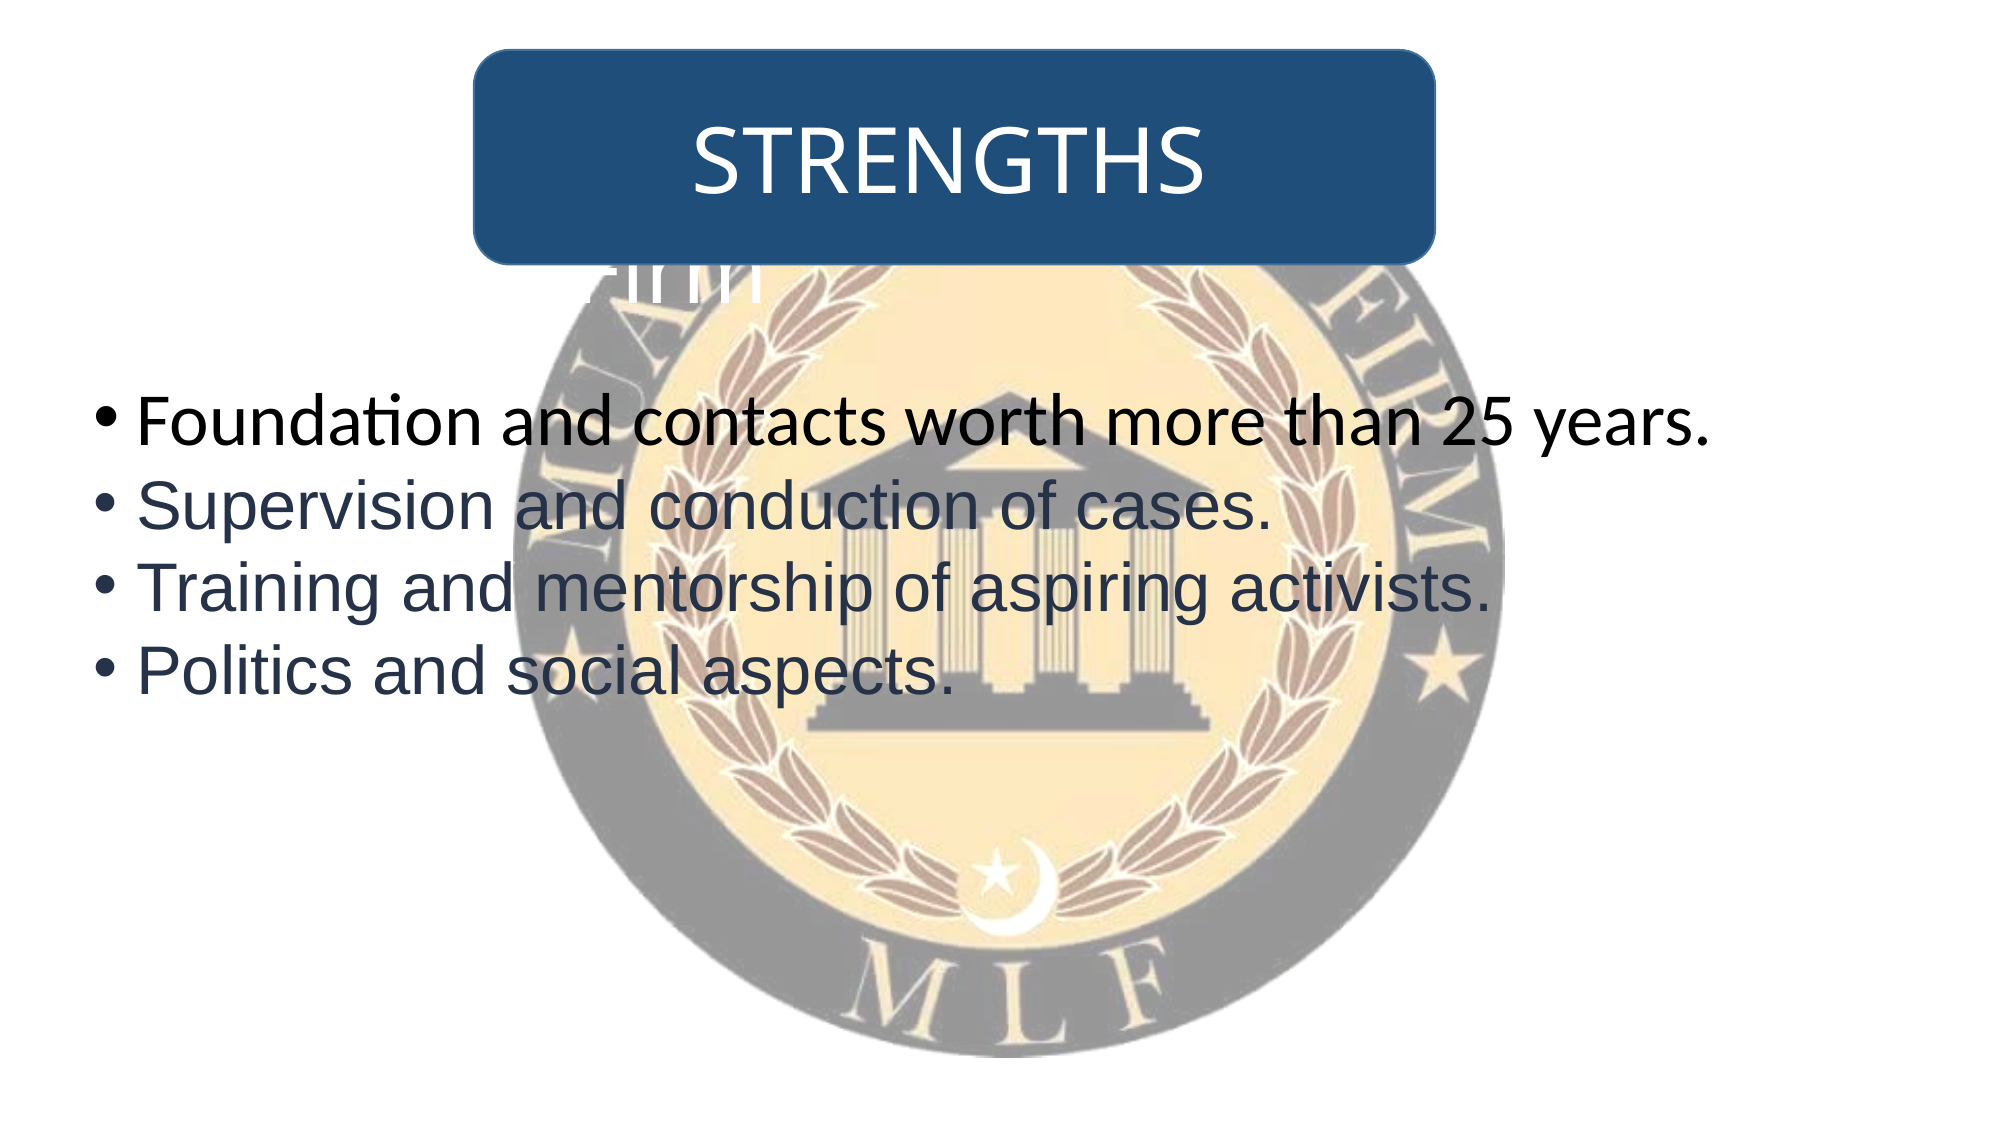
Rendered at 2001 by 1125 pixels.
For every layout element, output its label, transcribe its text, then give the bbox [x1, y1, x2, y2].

picture [512, 66, 1505, 1059]
text_box Foundation and contacts worth more than 25 years. Supervision and conduction of cases. Training and mentorship of aspiring activists. Politics and social aspects. [1510, 363, 1831, 751]
text_box Foundation and contacts worth more than 25 years. Supervision and conduction of cases. Training and mentorship of aspiring activists. Politics and social aspects. [78, 363, 507, 751]
text_box [473, 49, 1429, 265]
